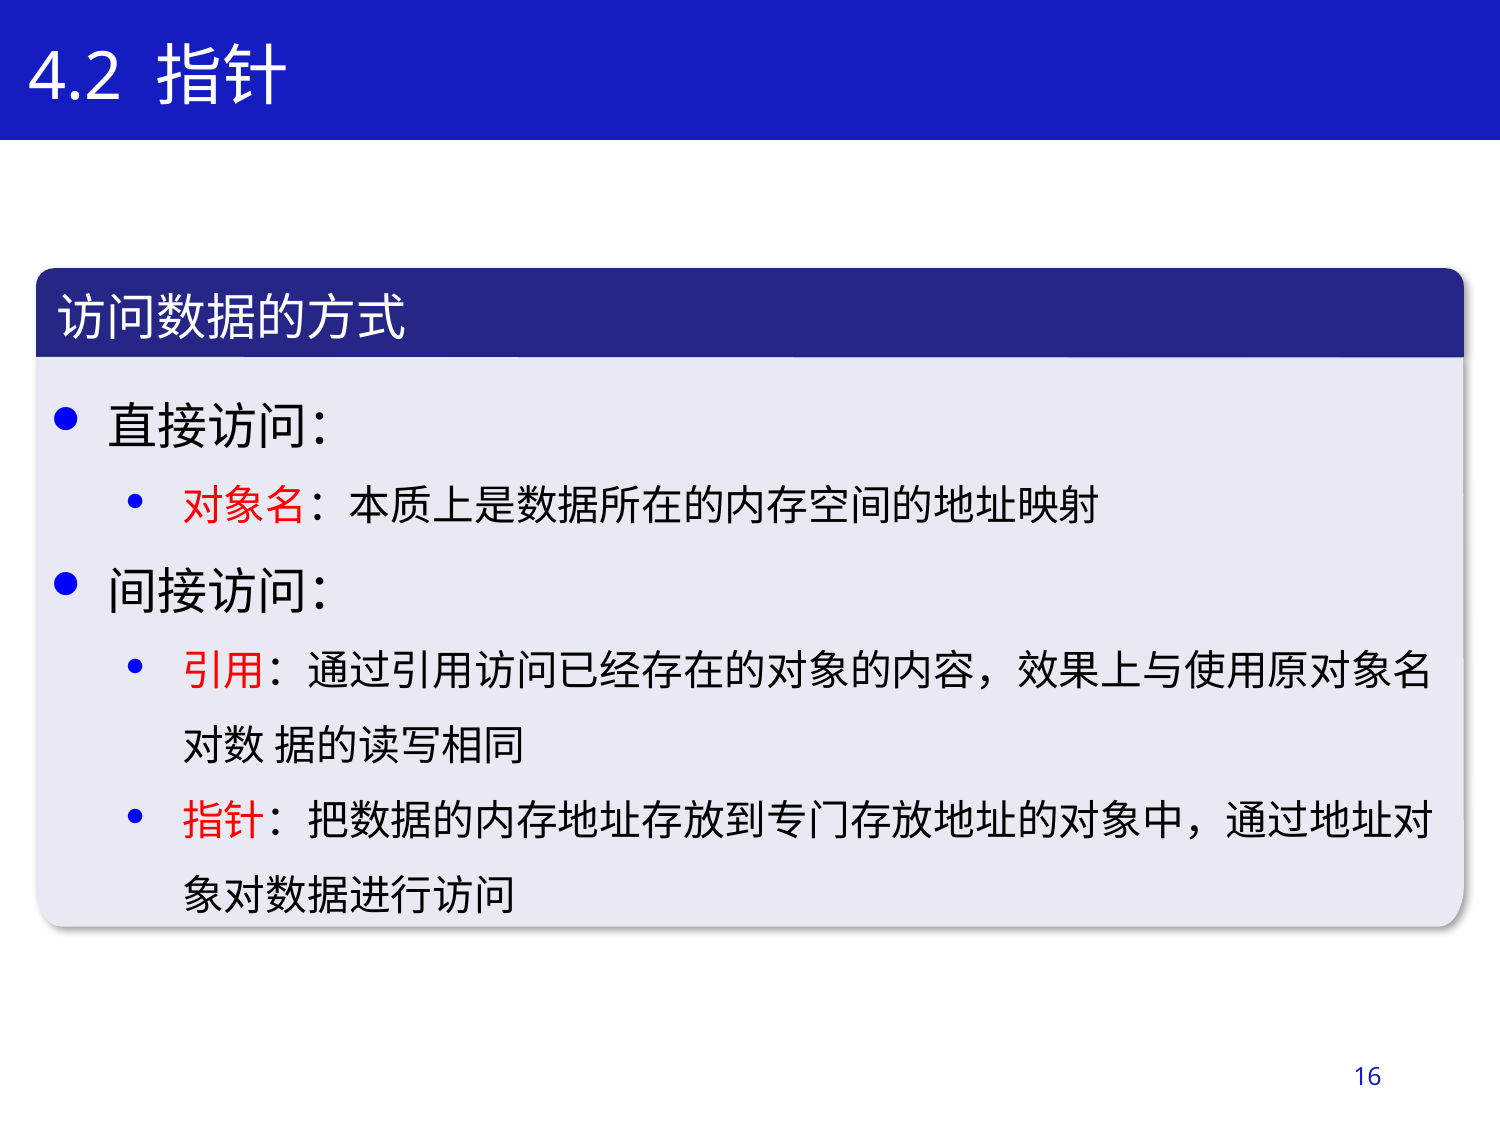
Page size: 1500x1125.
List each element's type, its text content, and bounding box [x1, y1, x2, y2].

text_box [35, 268, 1464, 925]
text_box 4.2 指针 [13, 25, 907, 121]
slide_number 16 [1059, 1047, 1397, 1108]
